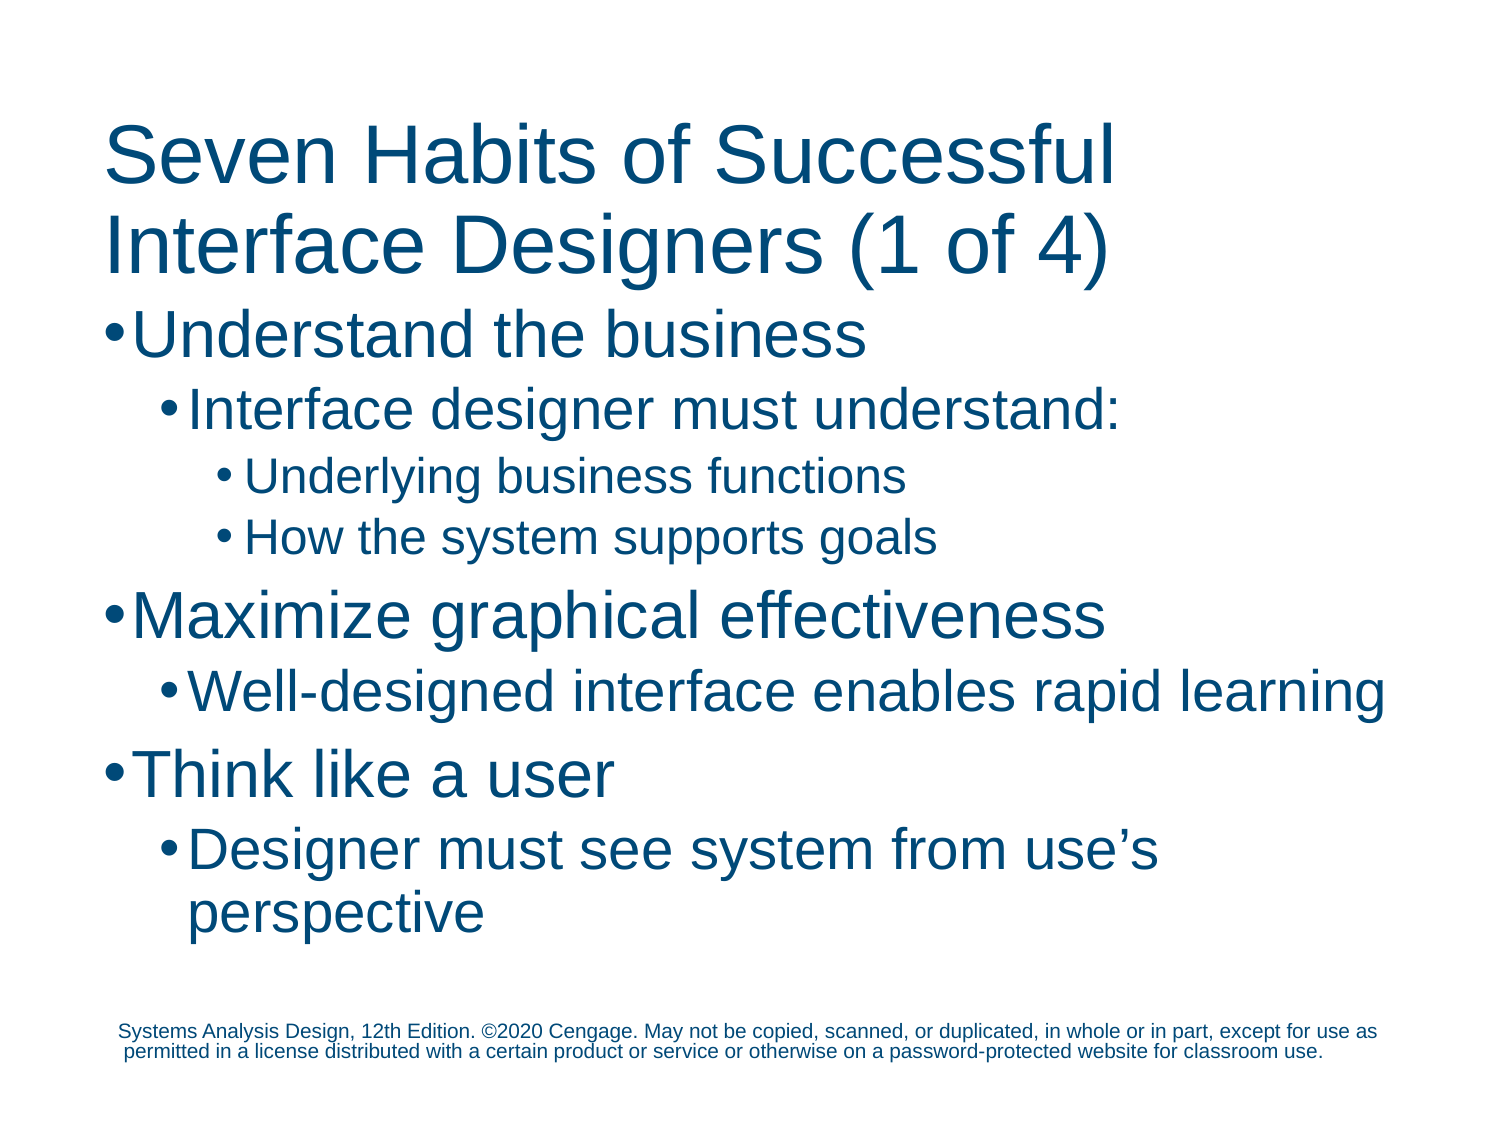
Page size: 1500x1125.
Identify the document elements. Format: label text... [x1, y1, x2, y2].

title Seven Habits of Successful Interface Designers (1 of 4) [103, 111, 1397, 243]
list Understand the business Interface designer must understand: Underlying business functions How the system supports goals Maximize graphical effectiveness Well-designed interface enables rapid learning Think like a user Designer must see system from use’s perspective [103, 299, 1397, 1009]
footer Systems Analysis Design, 12th Edition. ©2020 Cengage. May not be copied, scanned, or duplicated, in whole or in part, except for use as permitted in a license distributed with a certain product or service or otherwise on a password-protected website for classroom use. [103, 1009, 1397, 1070]
